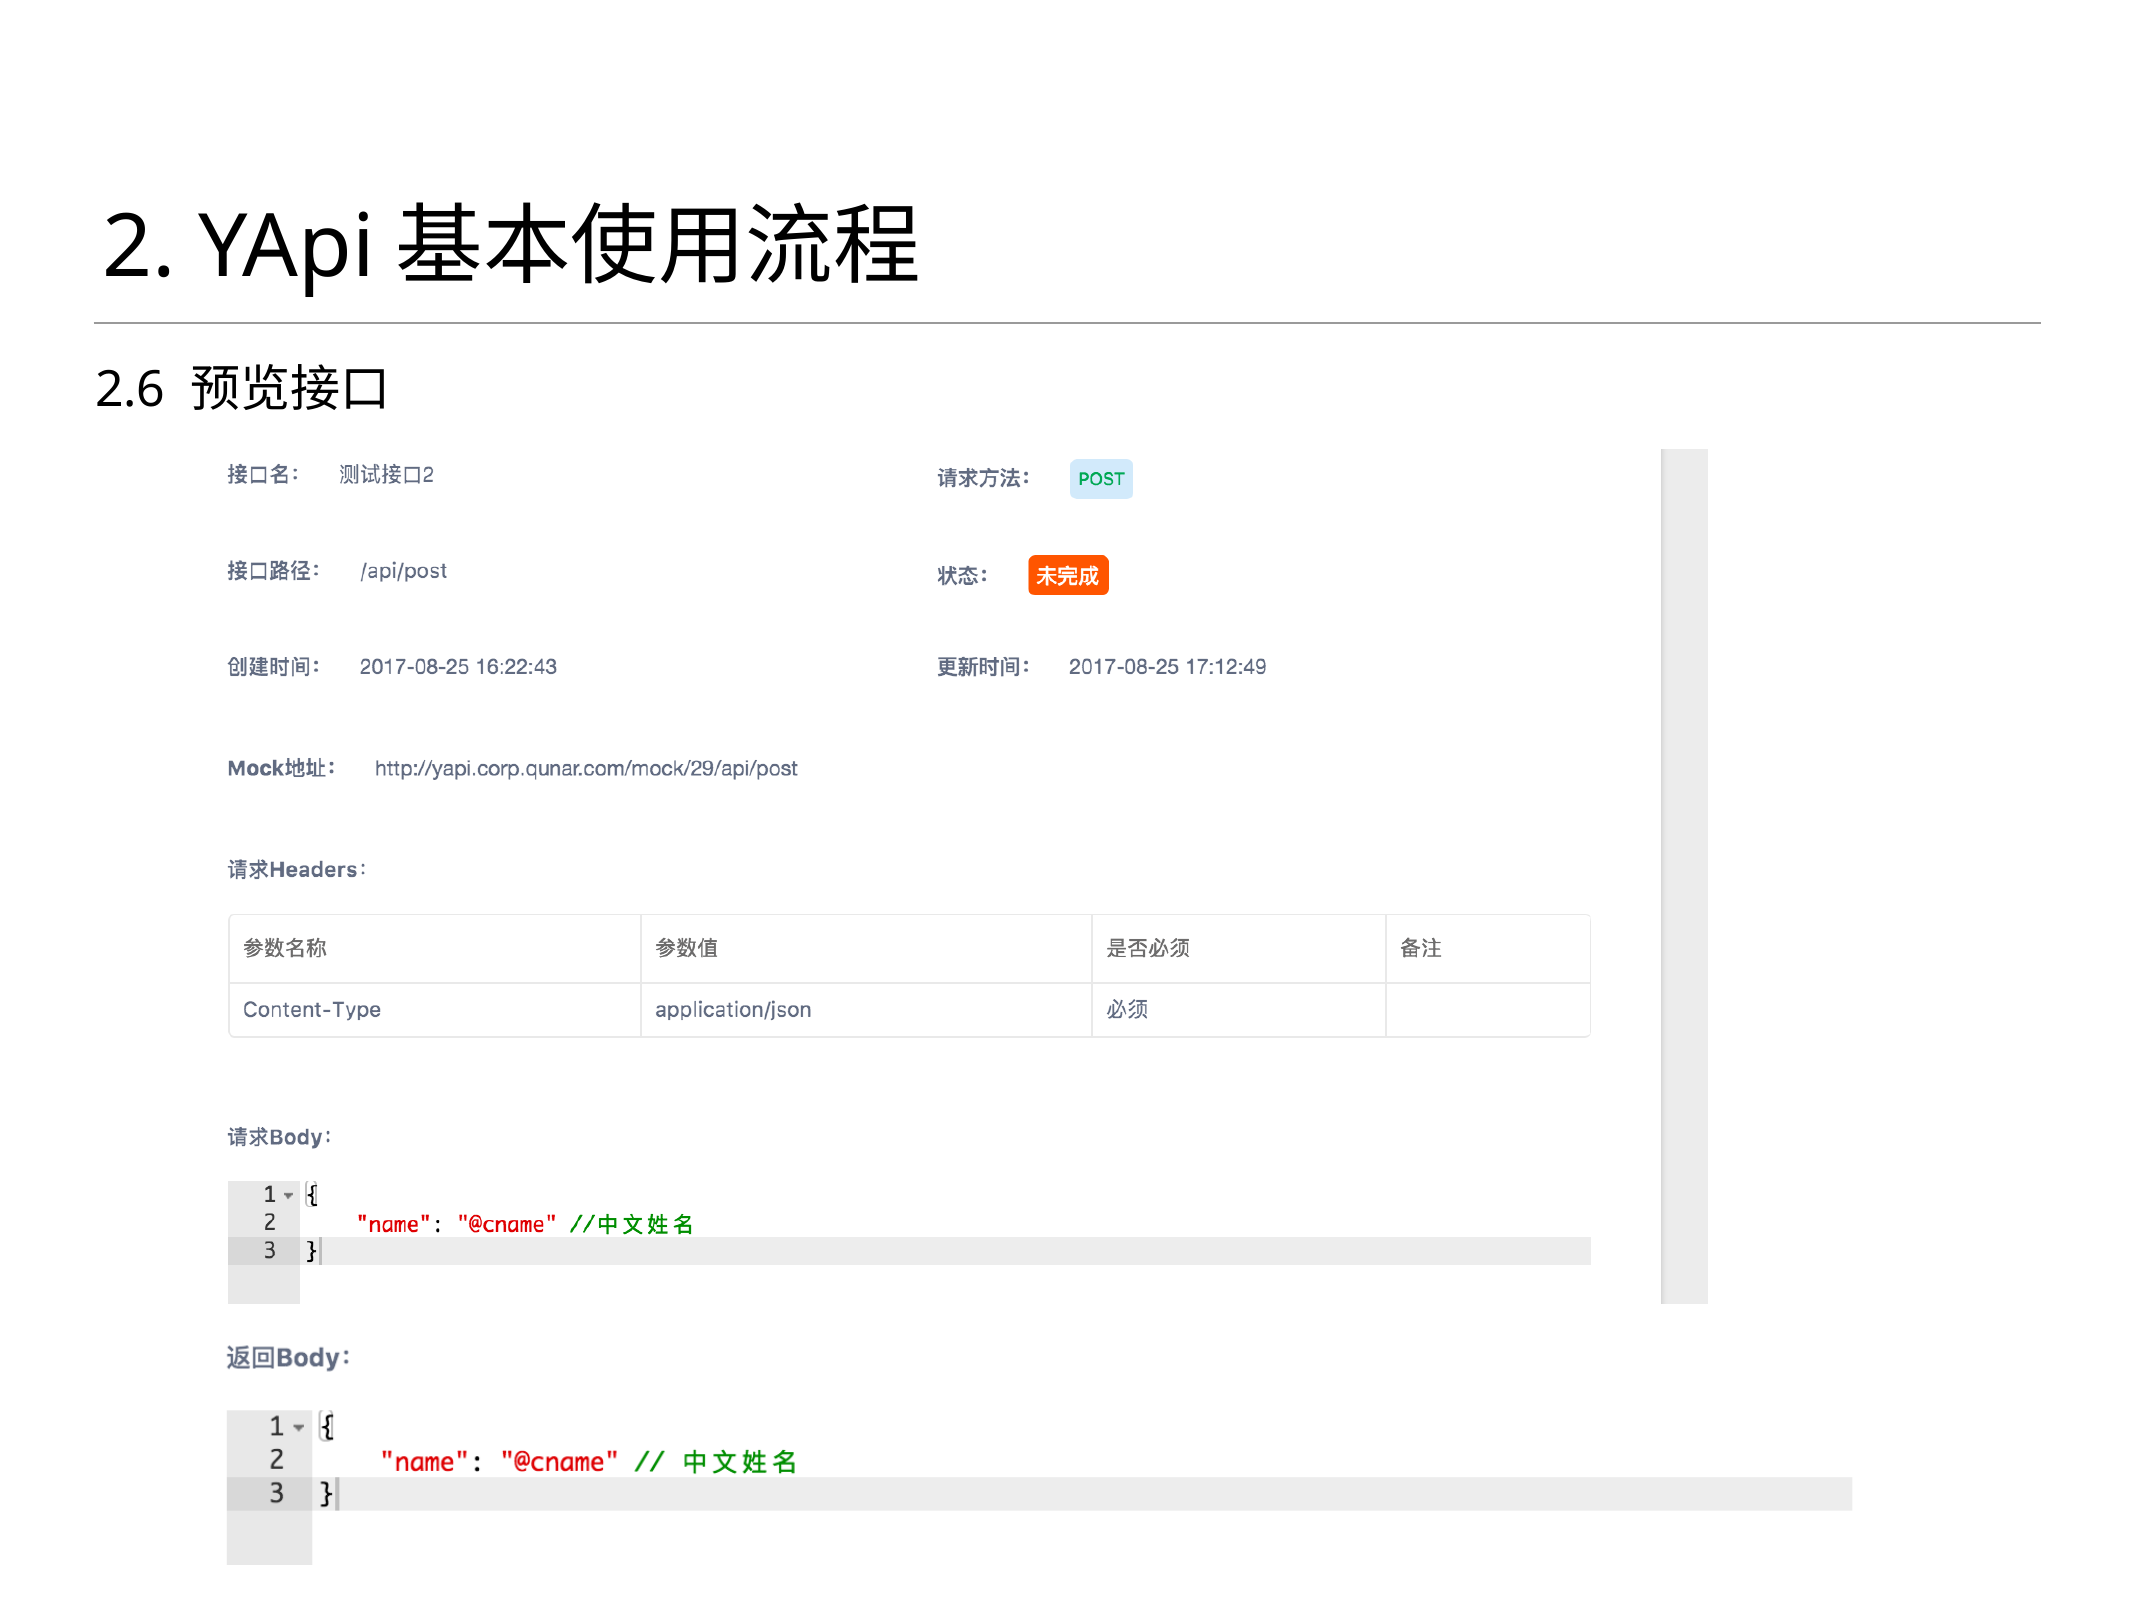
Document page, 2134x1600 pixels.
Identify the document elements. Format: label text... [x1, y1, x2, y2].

title 2. YApi基本使用流程 [93, 72, 2041, 303]
picture [180, 1310, 1894, 1566]
text_box 2.6 预览接口 [86, 348, 399, 425]
picture [203, 448, 1709, 1304]
